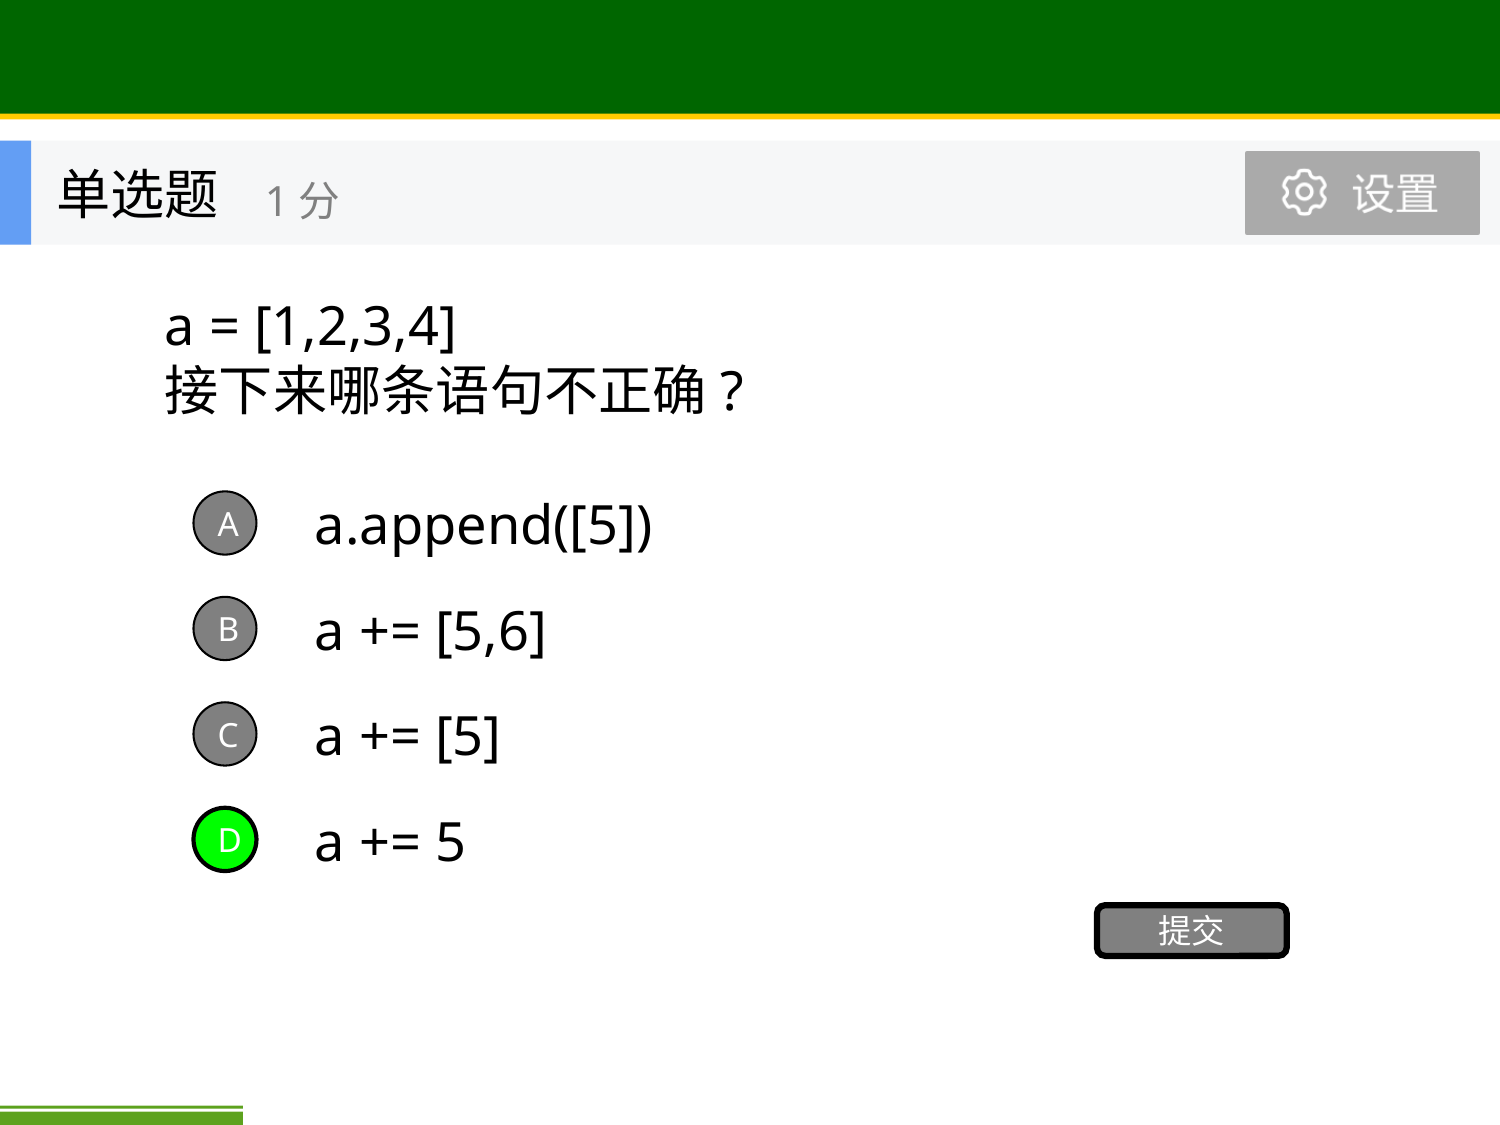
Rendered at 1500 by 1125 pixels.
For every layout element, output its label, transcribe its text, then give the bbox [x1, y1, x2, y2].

text_box 提交 [1095, 904, 1288, 957]
text_box a.append([5]) [299, 482, 1351, 563]
picture [0, 1091, 243, 1125]
text_box D [192, 806, 258, 873]
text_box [0, 140, 1500, 245]
text_box a += [5,6] [299, 588, 1351, 669]
text_box a = [1,2,3,4] 接下来哪条语句不正确? [149, 245, 1351, 489]
text_box a += [5] [299, 693, 1351, 774]
text_box B [192, 595, 258, 662]
text_box a += 5 [299, 799, 1351, 880]
text_box A [192, 490, 258, 556]
text_box C [192, 701, 258, 767]
picture [1245, 151, 1480, 235]
